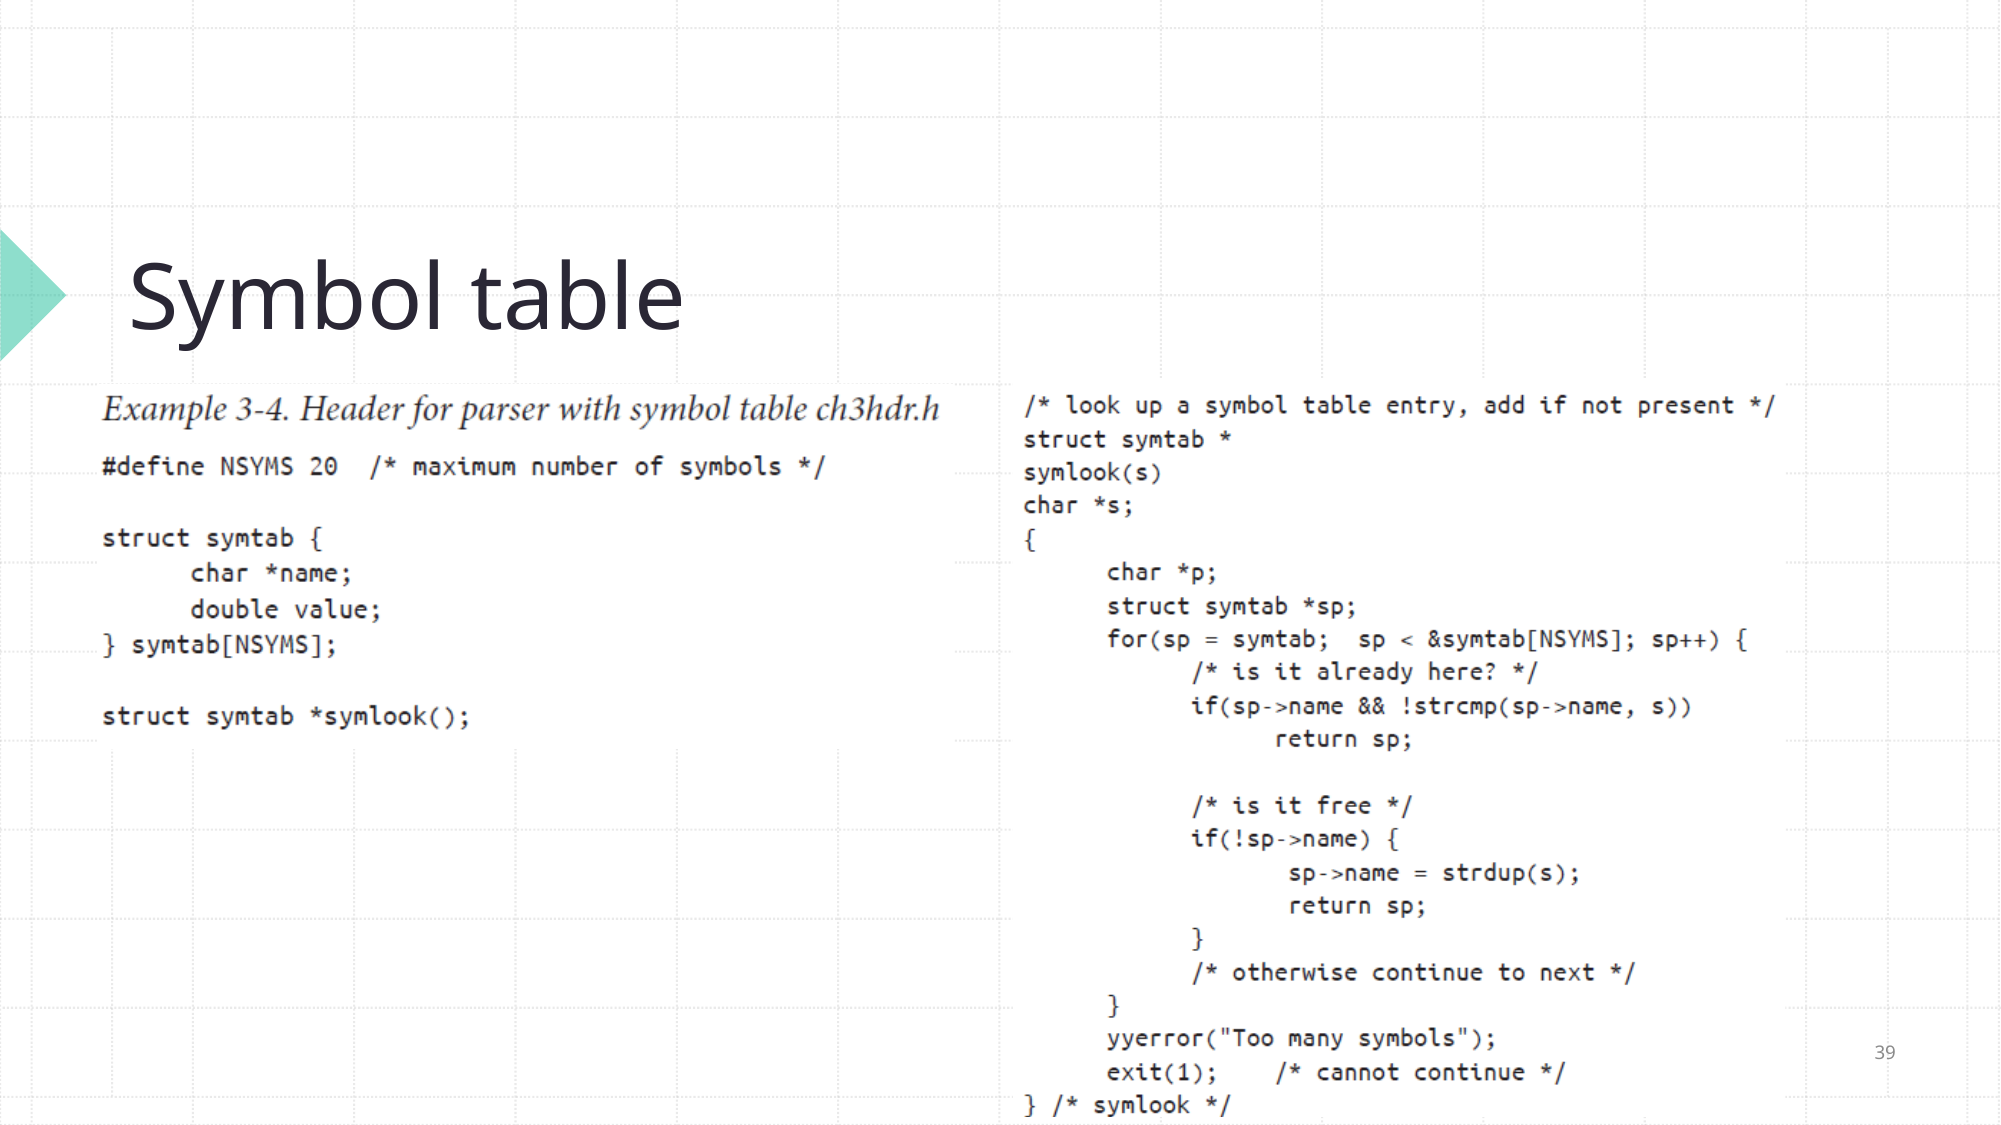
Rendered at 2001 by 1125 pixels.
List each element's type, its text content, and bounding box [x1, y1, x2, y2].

title Symbol table [113, 119, 1808, 356]
slide_number 39 [1805, 1019, 1966, 1089]
picture [1012, 378, 1786, 1117]
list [96, 384, 955, 749]
